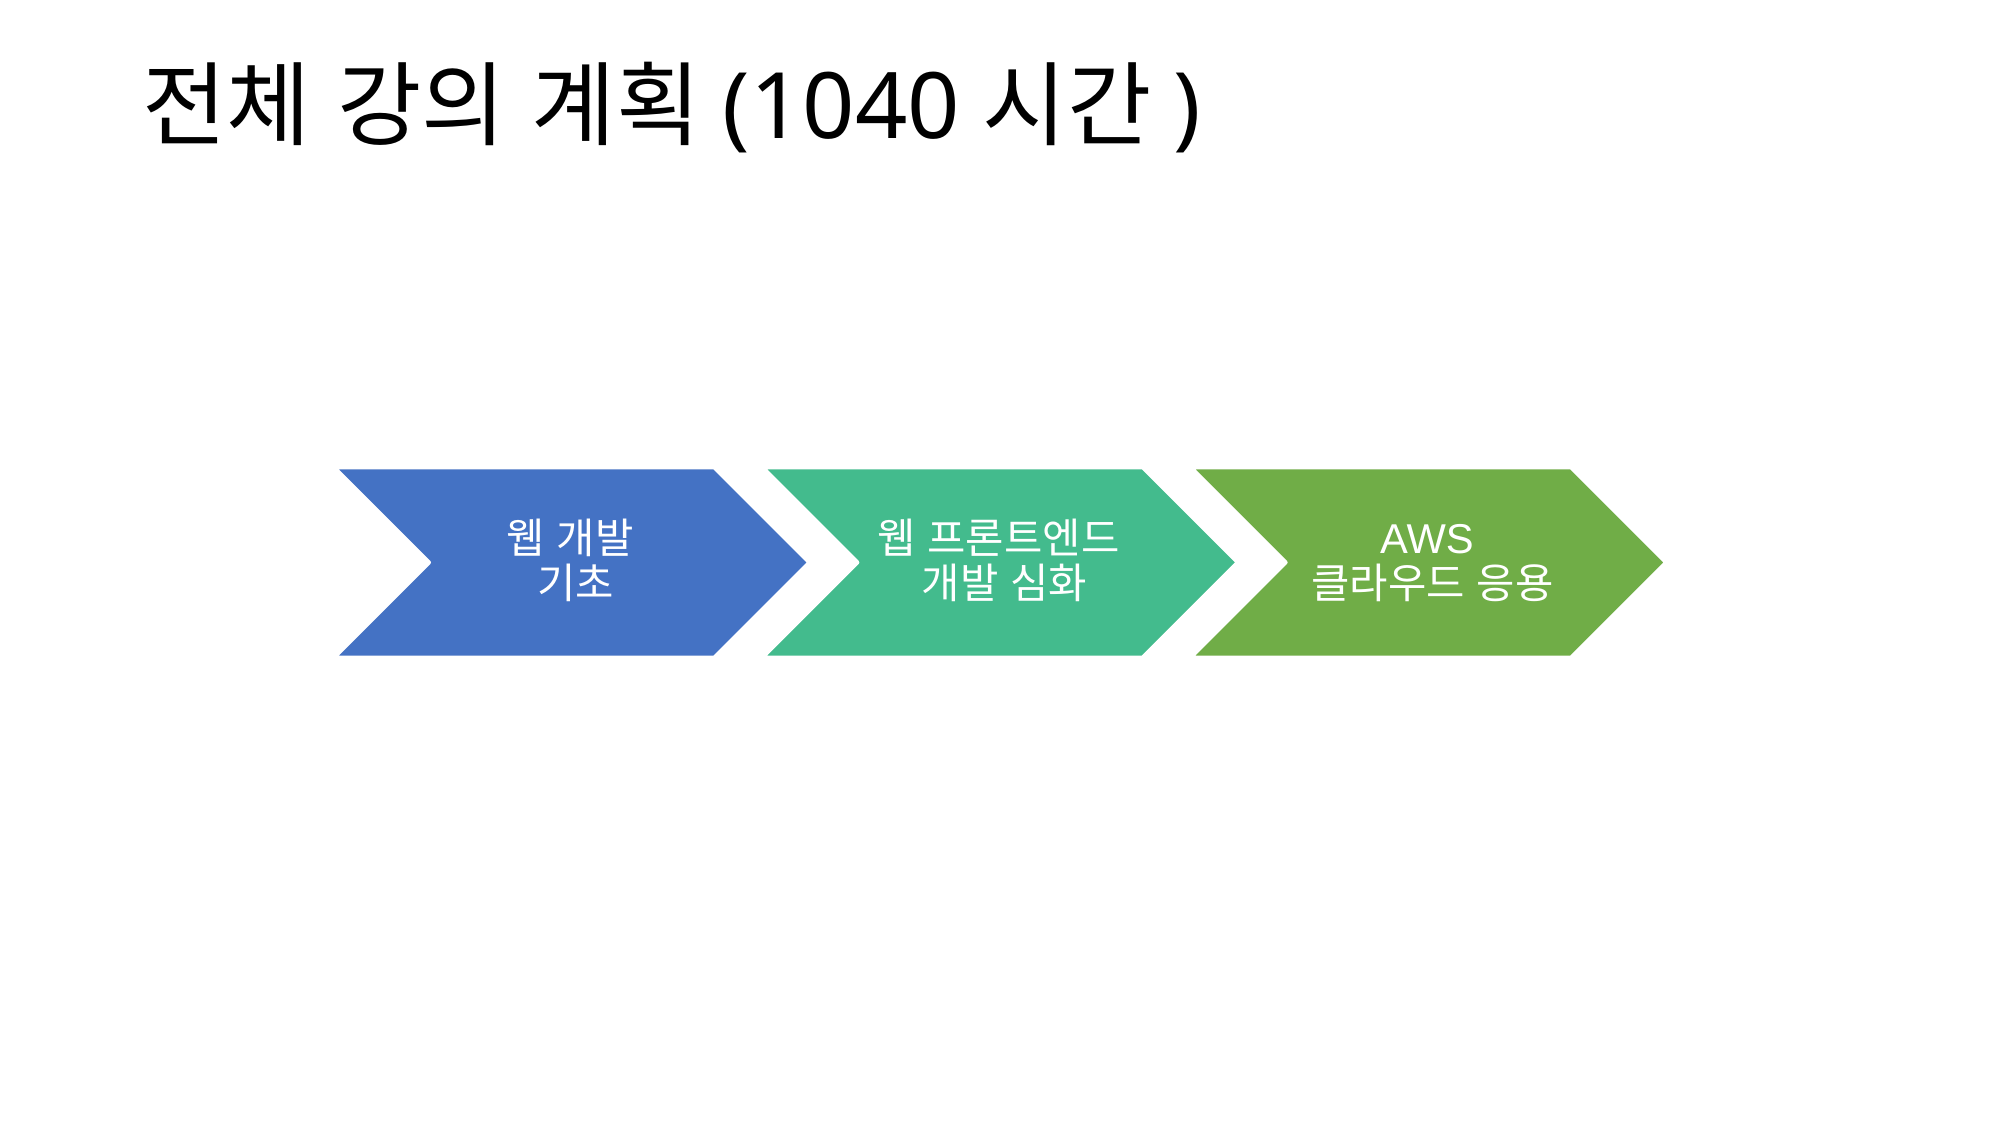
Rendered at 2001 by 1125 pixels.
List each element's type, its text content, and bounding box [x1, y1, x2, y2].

title 전체 강의 계획(1040시간) [127, 0, 1853, 218]
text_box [332, 117, 1667, 1008]
